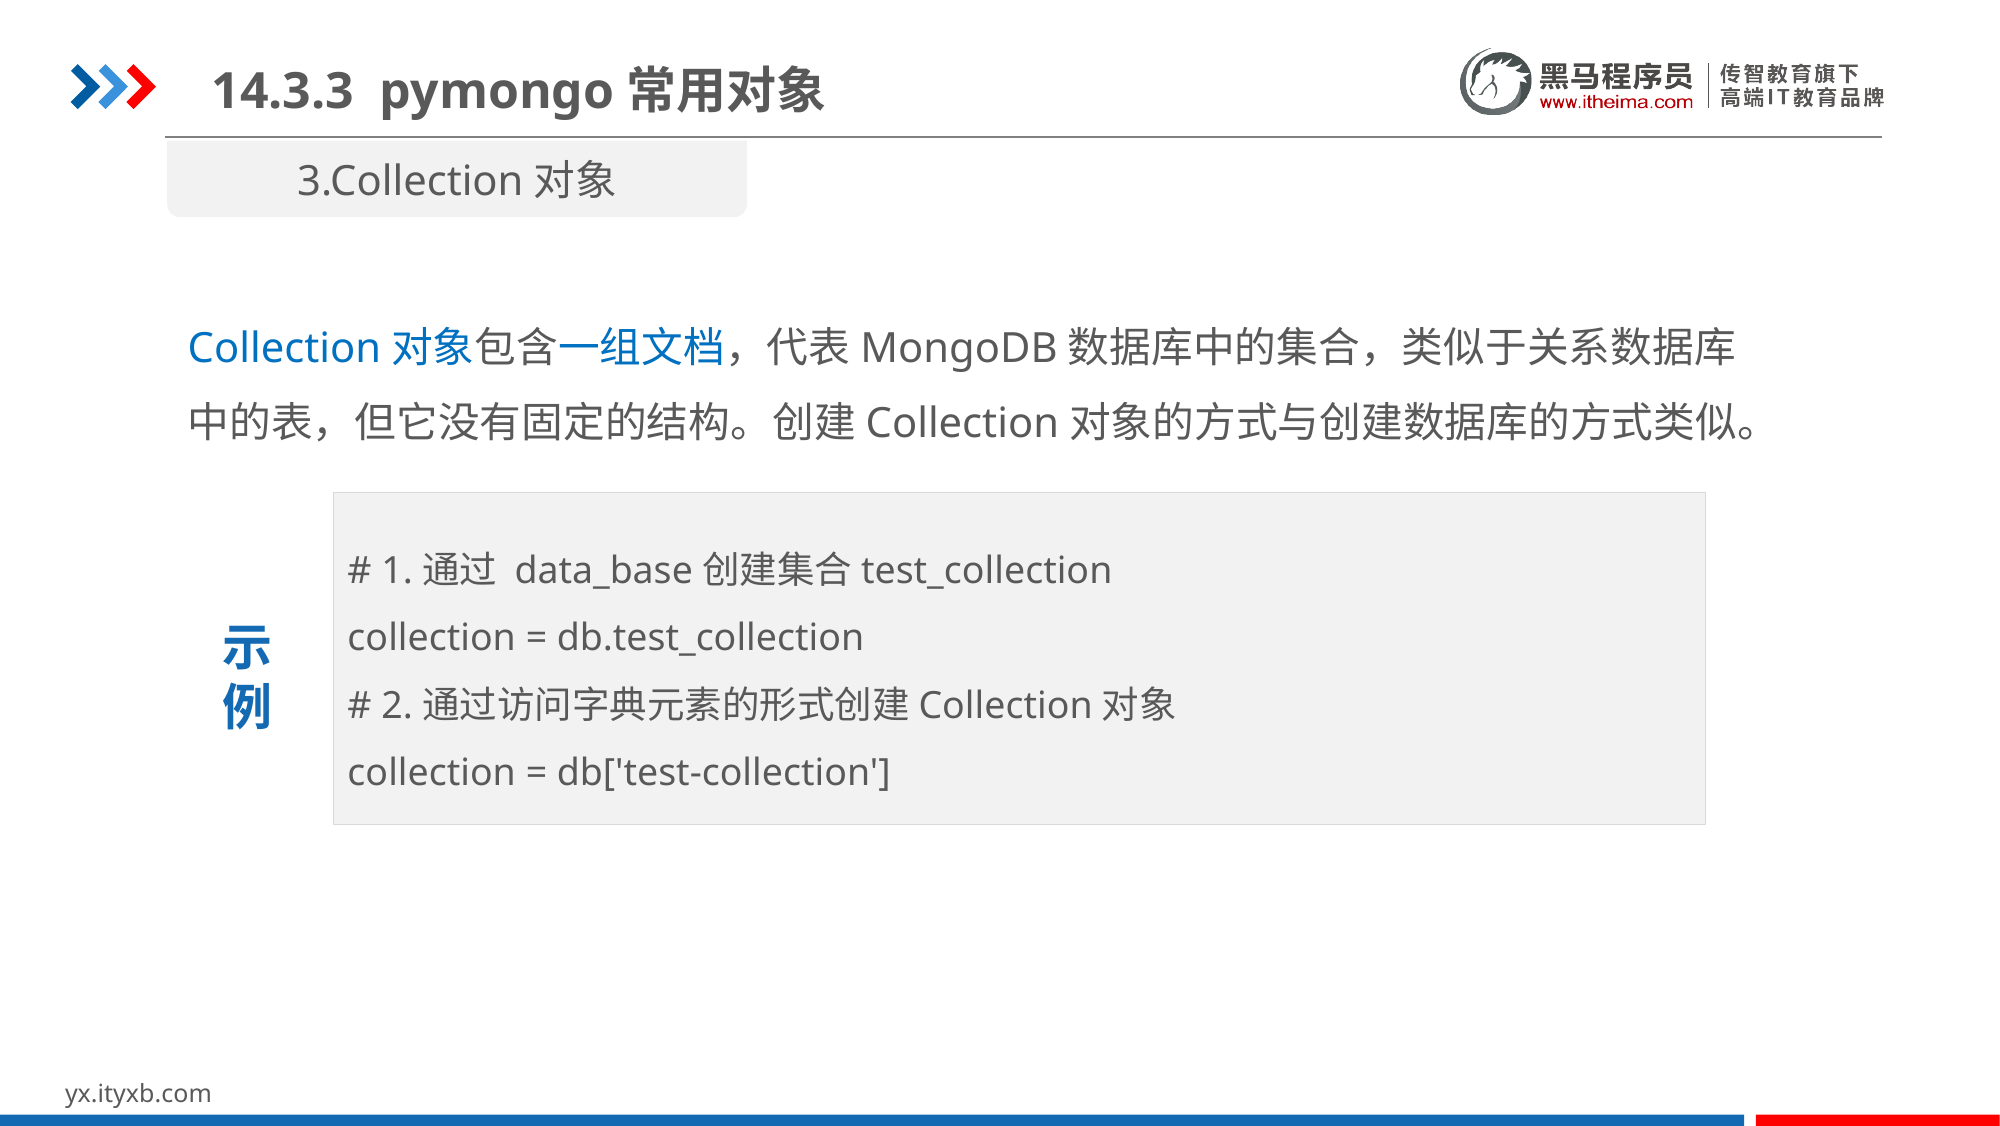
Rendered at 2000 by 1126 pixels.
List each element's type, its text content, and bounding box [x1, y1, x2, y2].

picture [1460, 48, 1887, 115]
text_box Collection对象包含一组文档，代表MongoDB数据库中的集合，类似于关系数据库中的表，但它没有固定的结构。创建Collection对象的方式与创建数据库的方式类似。 [172, 288, 1779, 481]
text_box # 1.通过 data_base创建集合test_collection collection = db.test_collection # 2.通过访问字典元素的形式创建Collection对象 collection = db['test-collection'] [331, 490, 1707, 826]
text_box 14.3.3 pymongo常用对象 [196, 42, 1008, 136]
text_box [166, 140, 748, 218]
text_box 示 例 [184, 607, 311, 752]
